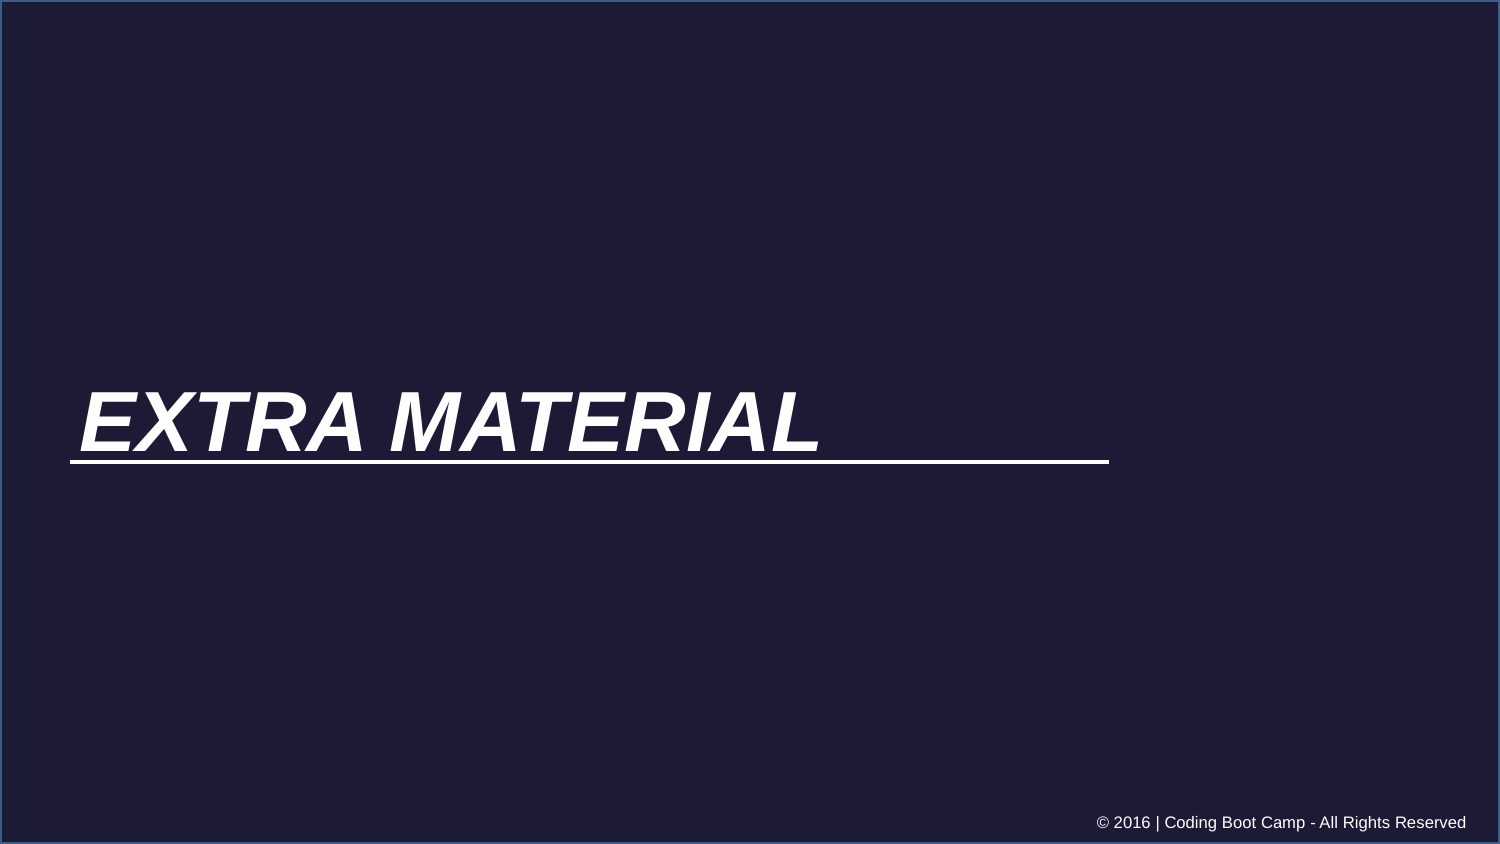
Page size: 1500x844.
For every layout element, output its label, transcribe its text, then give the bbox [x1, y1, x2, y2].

text_box EXTRA MATERIAL [64, 363, 1414, 471]
